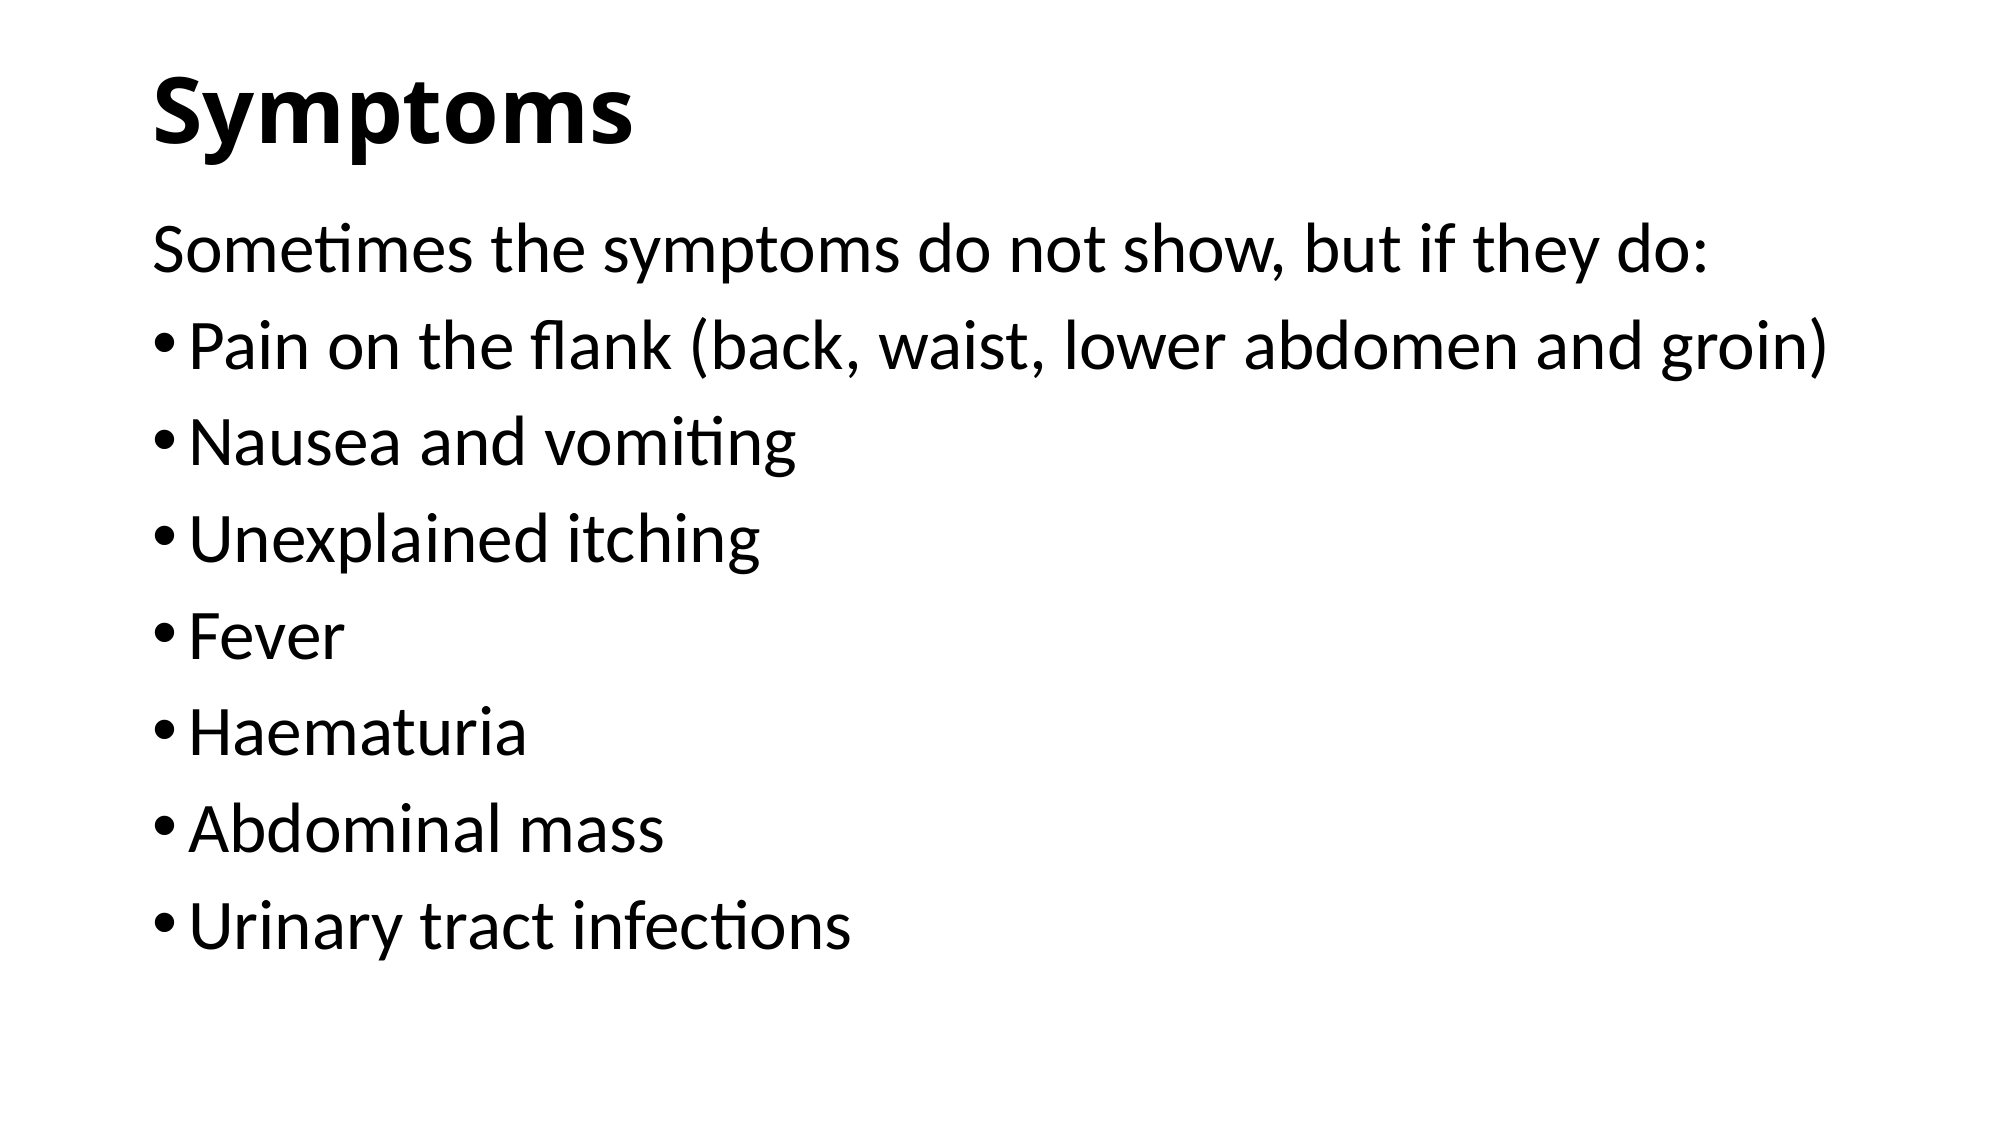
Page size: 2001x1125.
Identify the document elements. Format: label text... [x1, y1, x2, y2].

list Sometimes the symptoms do not show, but if they do: Pain on the flank (back, waist, lower abdomen and groin) Nausea and vomiting Unexplained itching Fever Haematuria Abdominal mass Urinary tract infections [137, 203, 1863, 1014]
title Symptoms [137, 59, 1863, 203]
